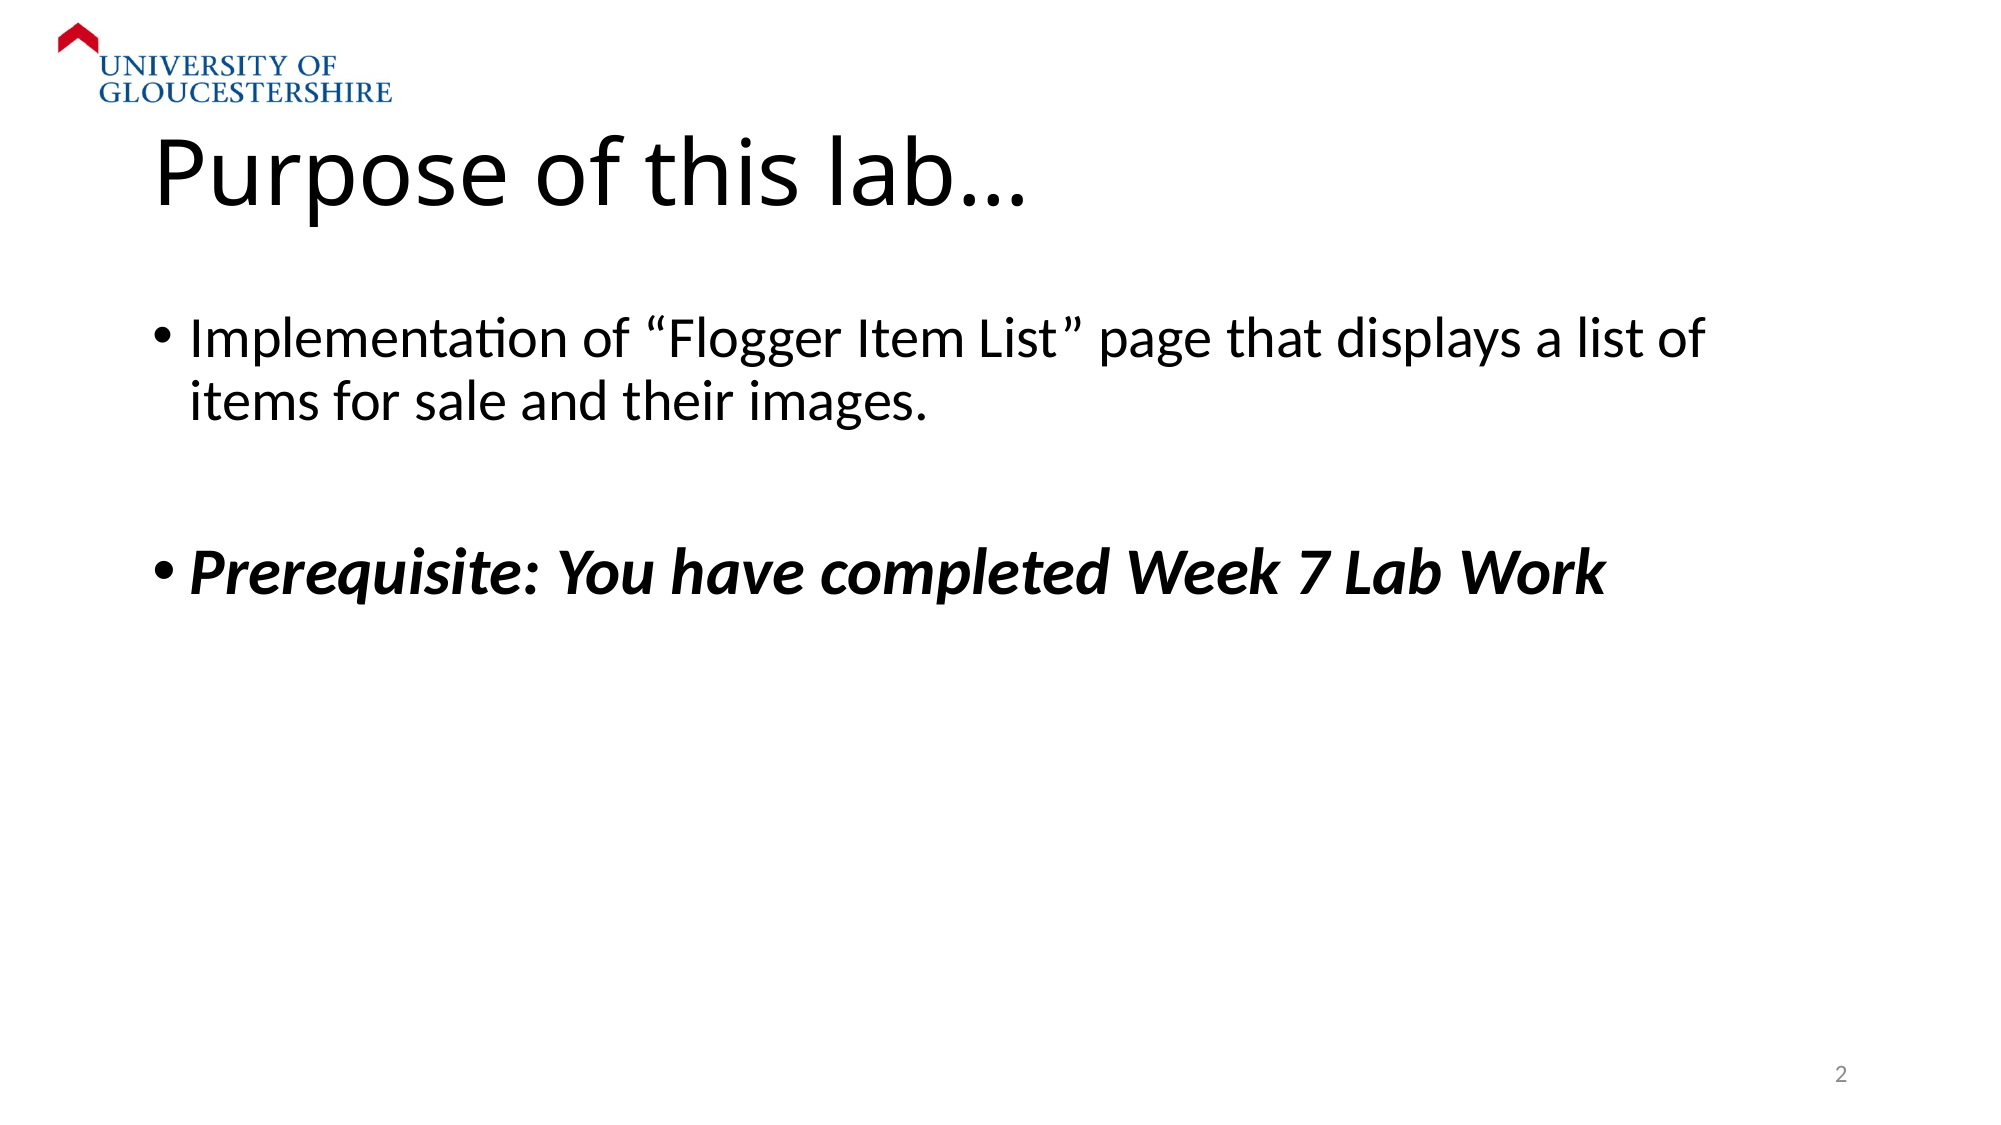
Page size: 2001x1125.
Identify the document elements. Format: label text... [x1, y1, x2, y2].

title Purpose of this lab… [137, 67, 1863, 285]
slide_number 2 [1412, 1042, 1863, 1103]
picture [41, 18, 411, 113]
list Implementation of “Flogger Item List” page that displays a list of items for sale and their images. Prerequisite: You have completed Week 7 Lab Work [137, 299, 1863, 1014]
